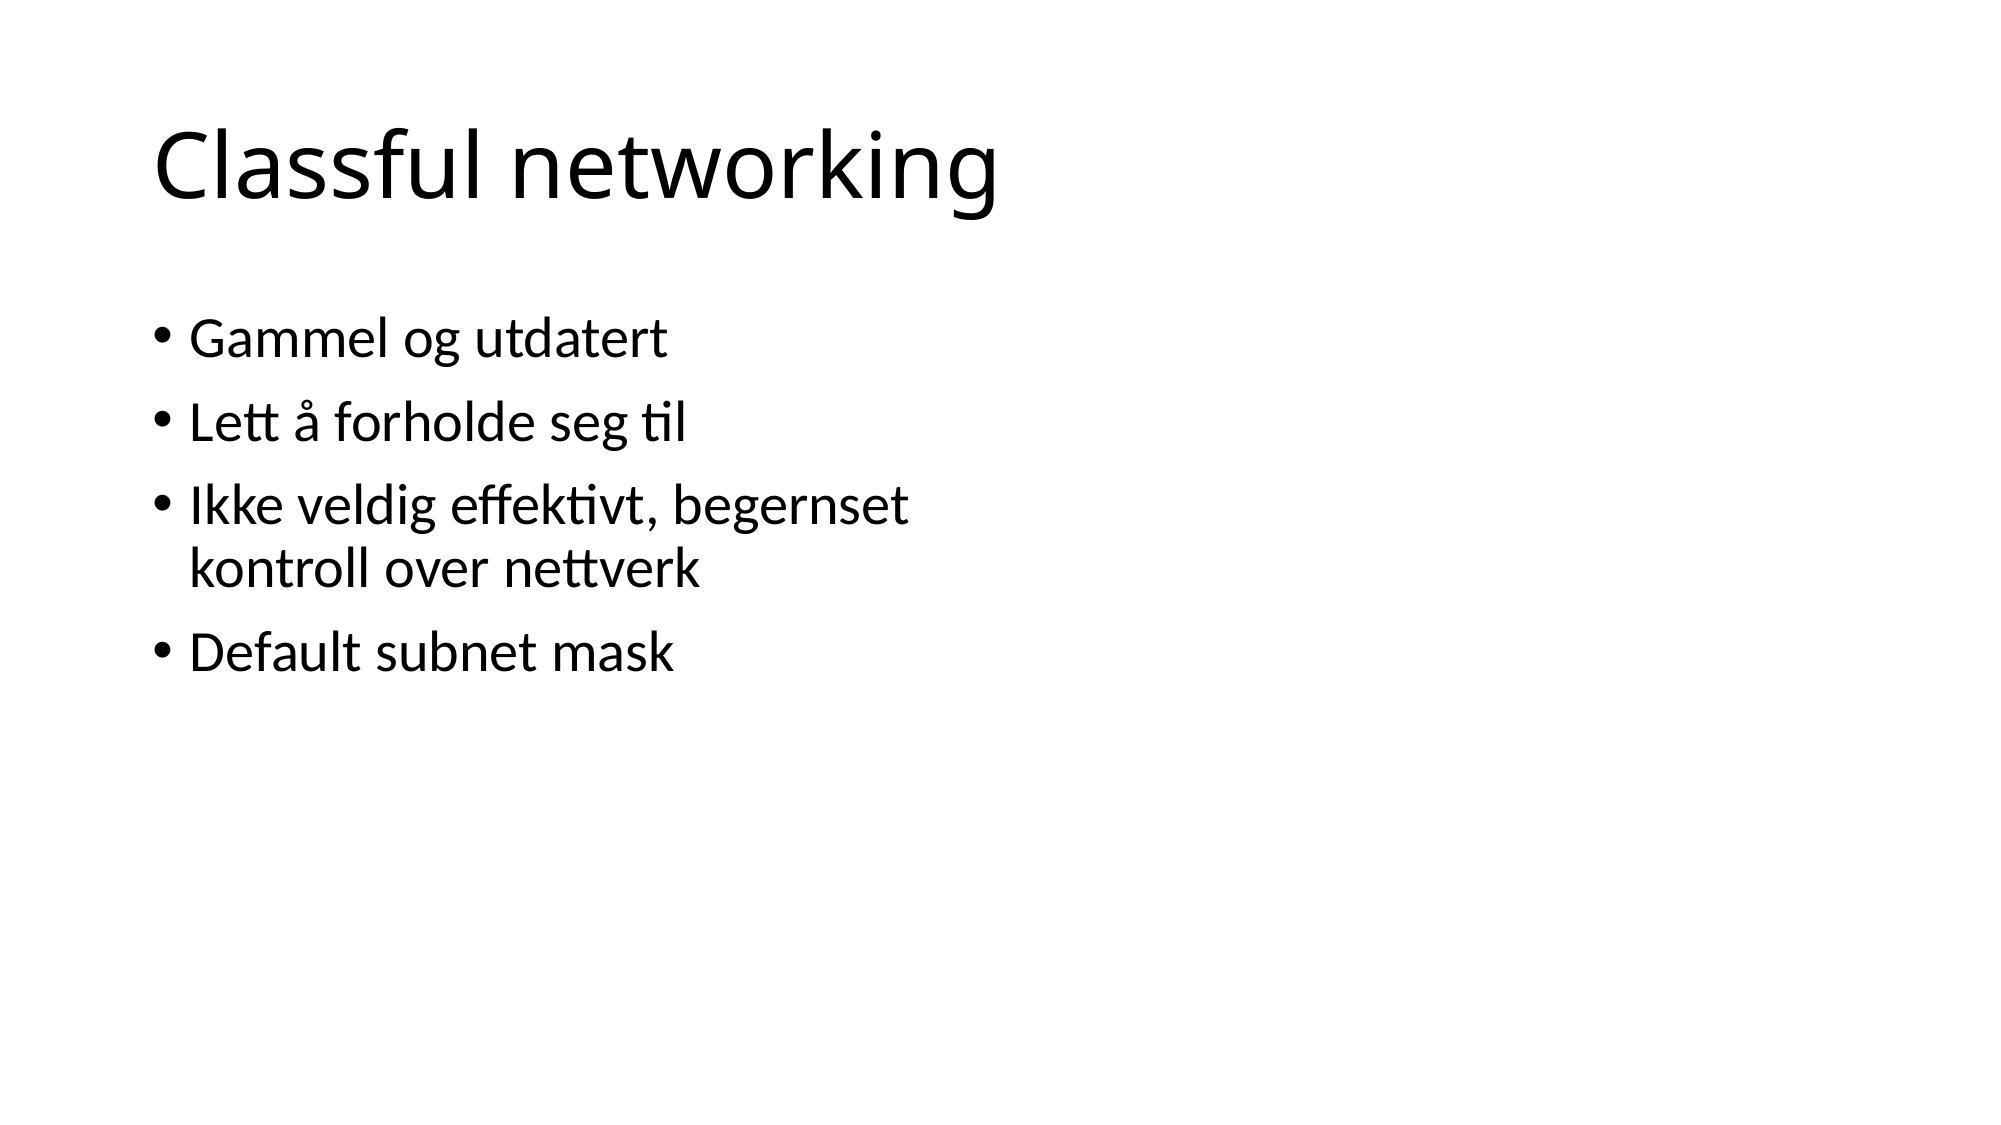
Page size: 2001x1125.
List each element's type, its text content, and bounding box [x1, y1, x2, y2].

list Gammel og utdatert Lett å forholde seg til Ikke veldig effektivt, begernset kontroll over nettverk Default subnet mask [137, 299, 988, 1014]
title Classful networking [137, 59, 1863, 278]
